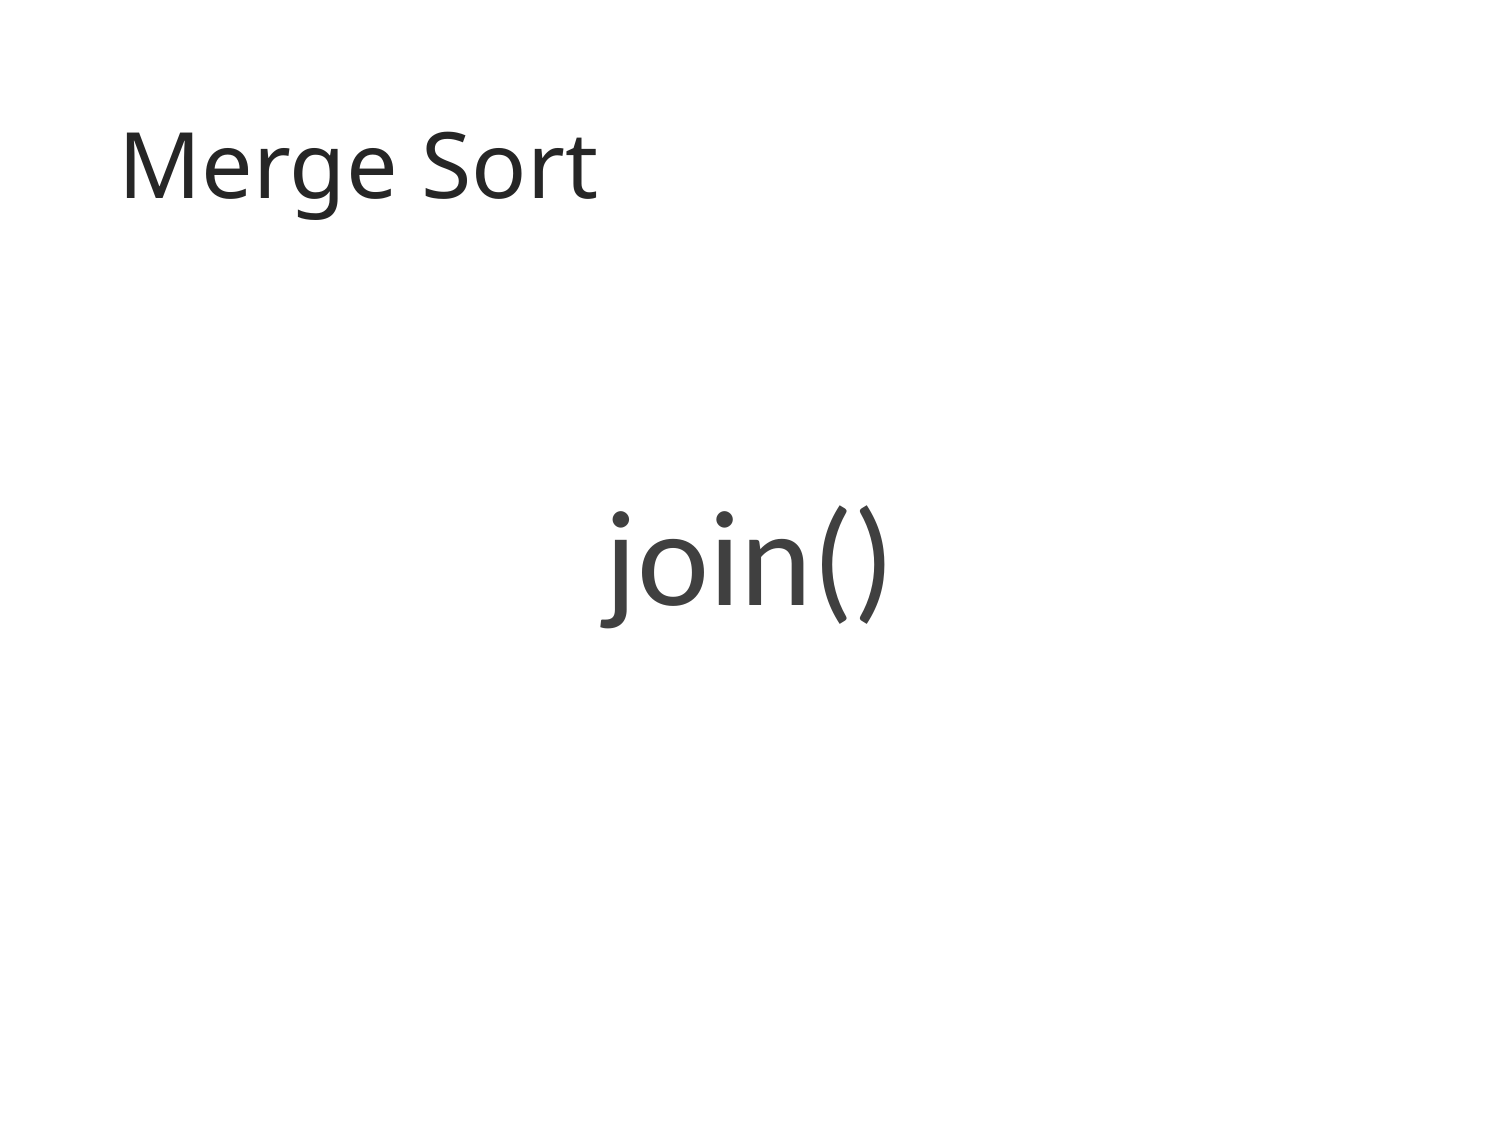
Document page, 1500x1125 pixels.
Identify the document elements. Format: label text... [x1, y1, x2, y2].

title Merge Sort [103, 59, 1397, 278]
list join() [103, 480, 1397, 644]
